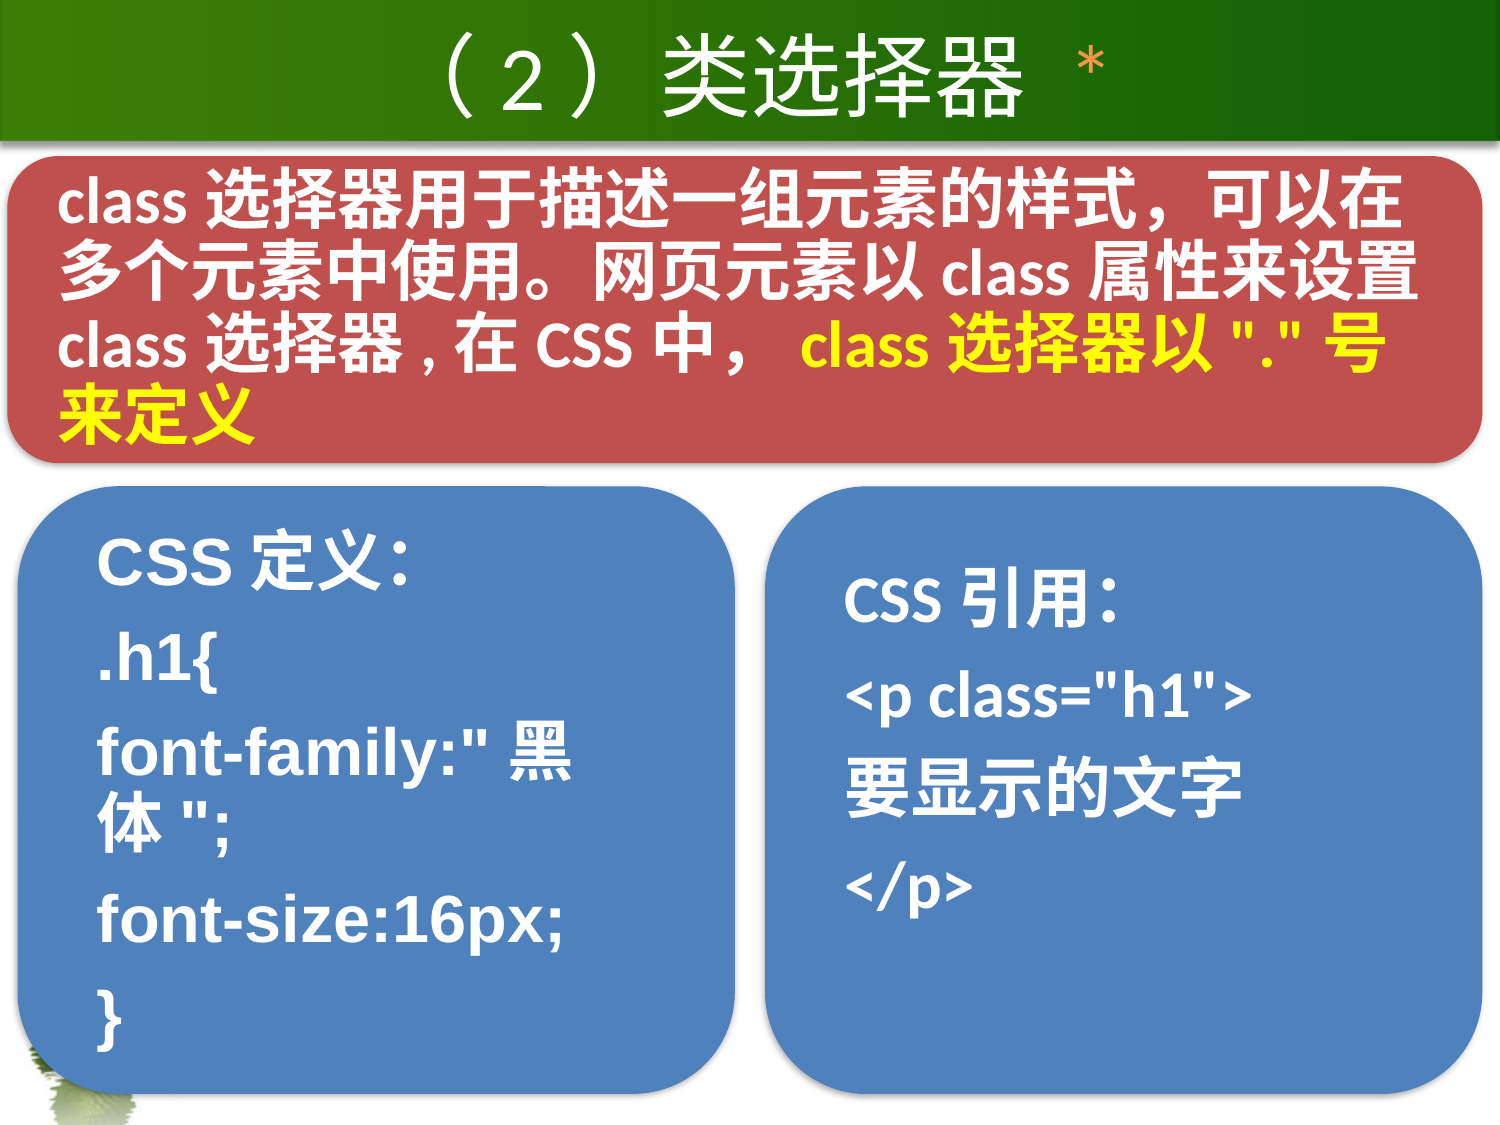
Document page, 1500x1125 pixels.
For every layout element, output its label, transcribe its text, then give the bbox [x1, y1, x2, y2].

title （2）类选择器 * [5, 9, 1495, 138]
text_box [7, 151, 1483, 469]
picture [0, 0, 1500, 1125]
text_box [764, 485, 1483, 1095]
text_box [17, 485, 735, 1095]
